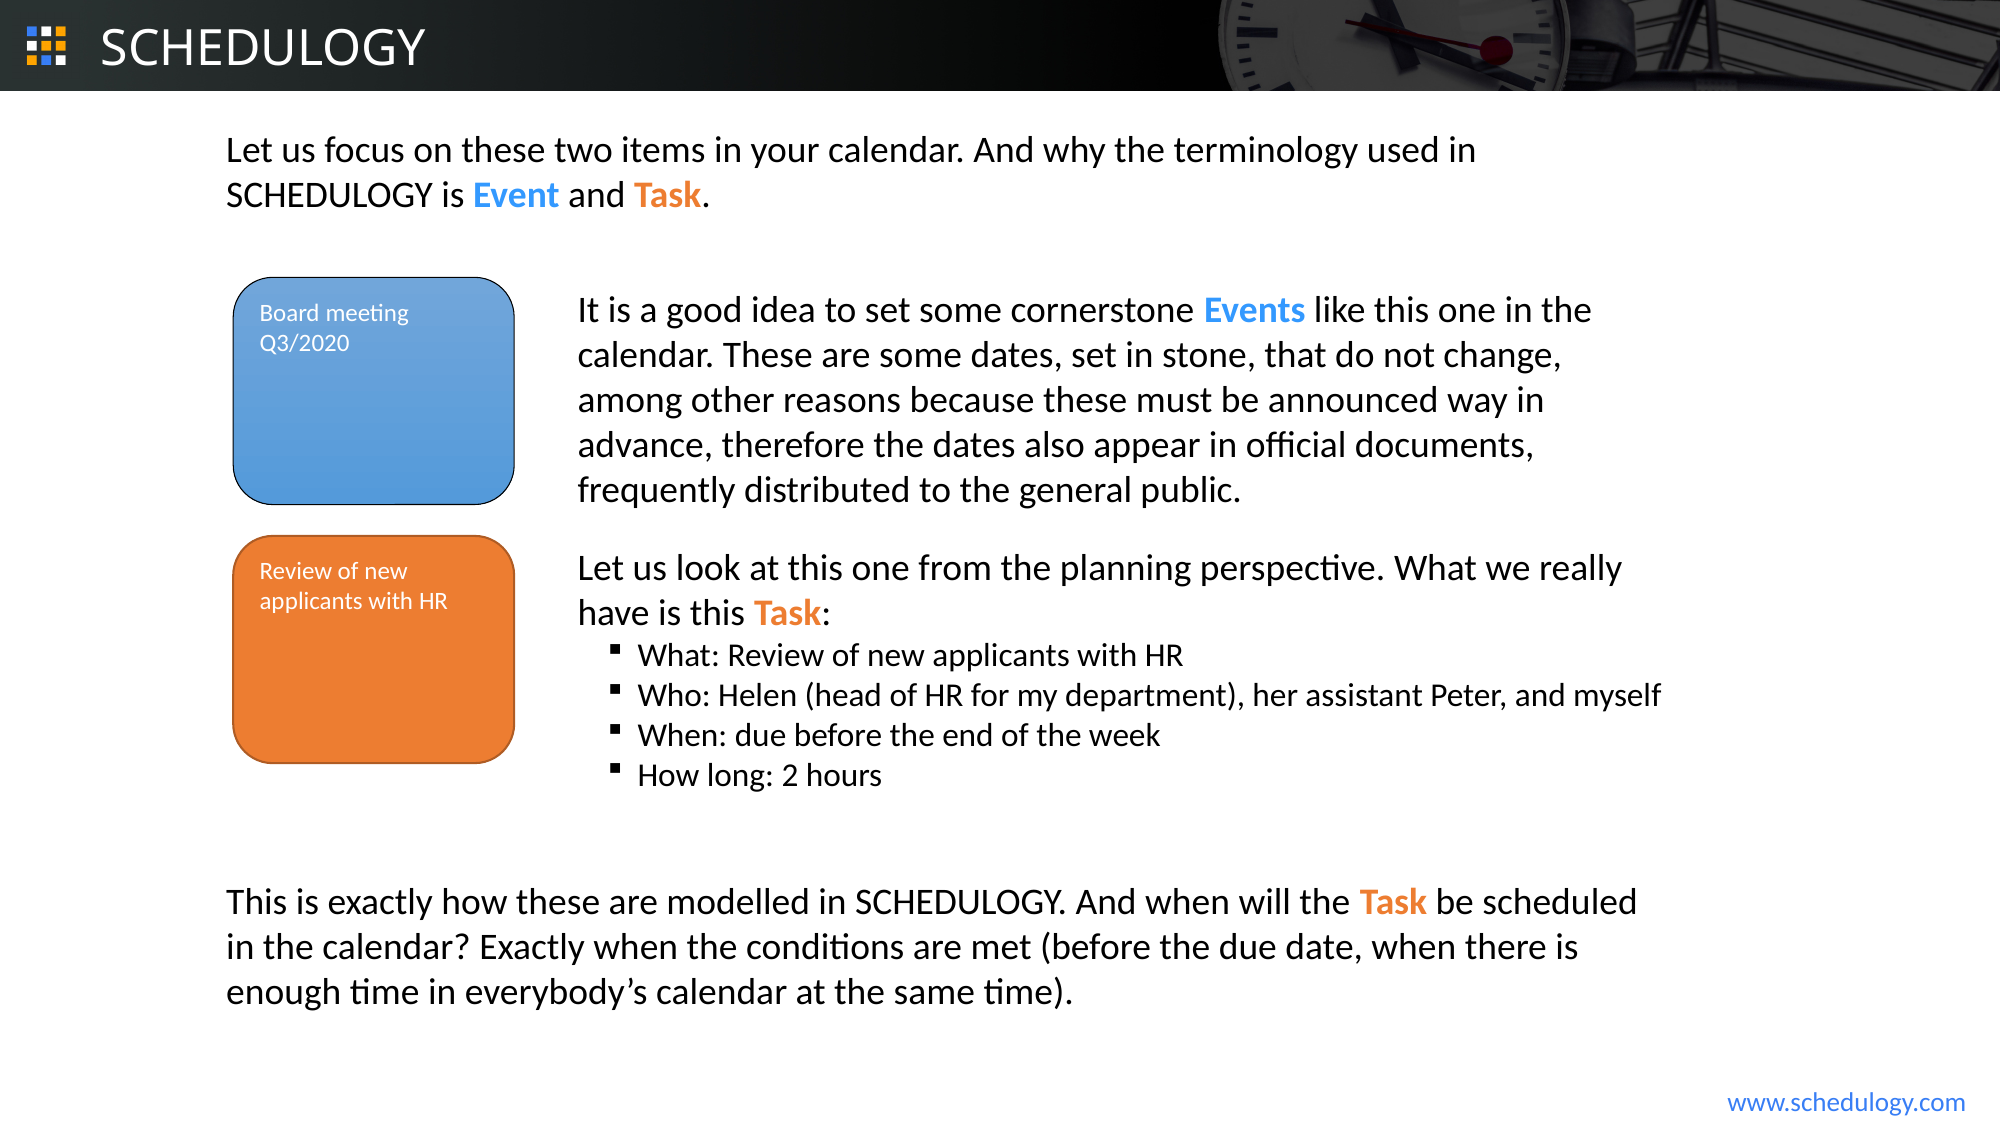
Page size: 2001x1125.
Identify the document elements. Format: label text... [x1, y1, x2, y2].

text_box Board meeting Q3/2020 [232, 276, 515, 506]
text_box www.schedulogy.com [1693, 1076, 2000, 1125]
text_box Let us focus on these two items in your calendar. And why the terminology used in SCHEDULOGY is Event and Task. [211, 117, 1682, 222]
text_box This is exactly how these are modelled in SCHEDULOGY. And when will the Task be scheduled in the calendar? Exactly when the conditions are met (before the due date, when there is enough time in everybody’s calendar at the same time). [211, 869, 1682, 1020]
text_box It is a good idea to set some cornerstone Events like this one in the calendar. These are some dates, set in stone, that do not change, among other reasons because these must be announced way in advance, therefore the dates also appear in official documents, frequently distributed to the general public. [562, 277, 1682, 518]
picture [0, 0, 2000, 91]
text_box Let us look at this one from the planning perspective. What we really have is this Task: What: Review of new applicants with HR Who: Helen (head of HR for my department), her assistant Peter, and myself When: due before the end of the week How long: 2 hours [562, 535, 1682, 869]
text_box Review of new applicants with HR [232, 534, 516, 765]
